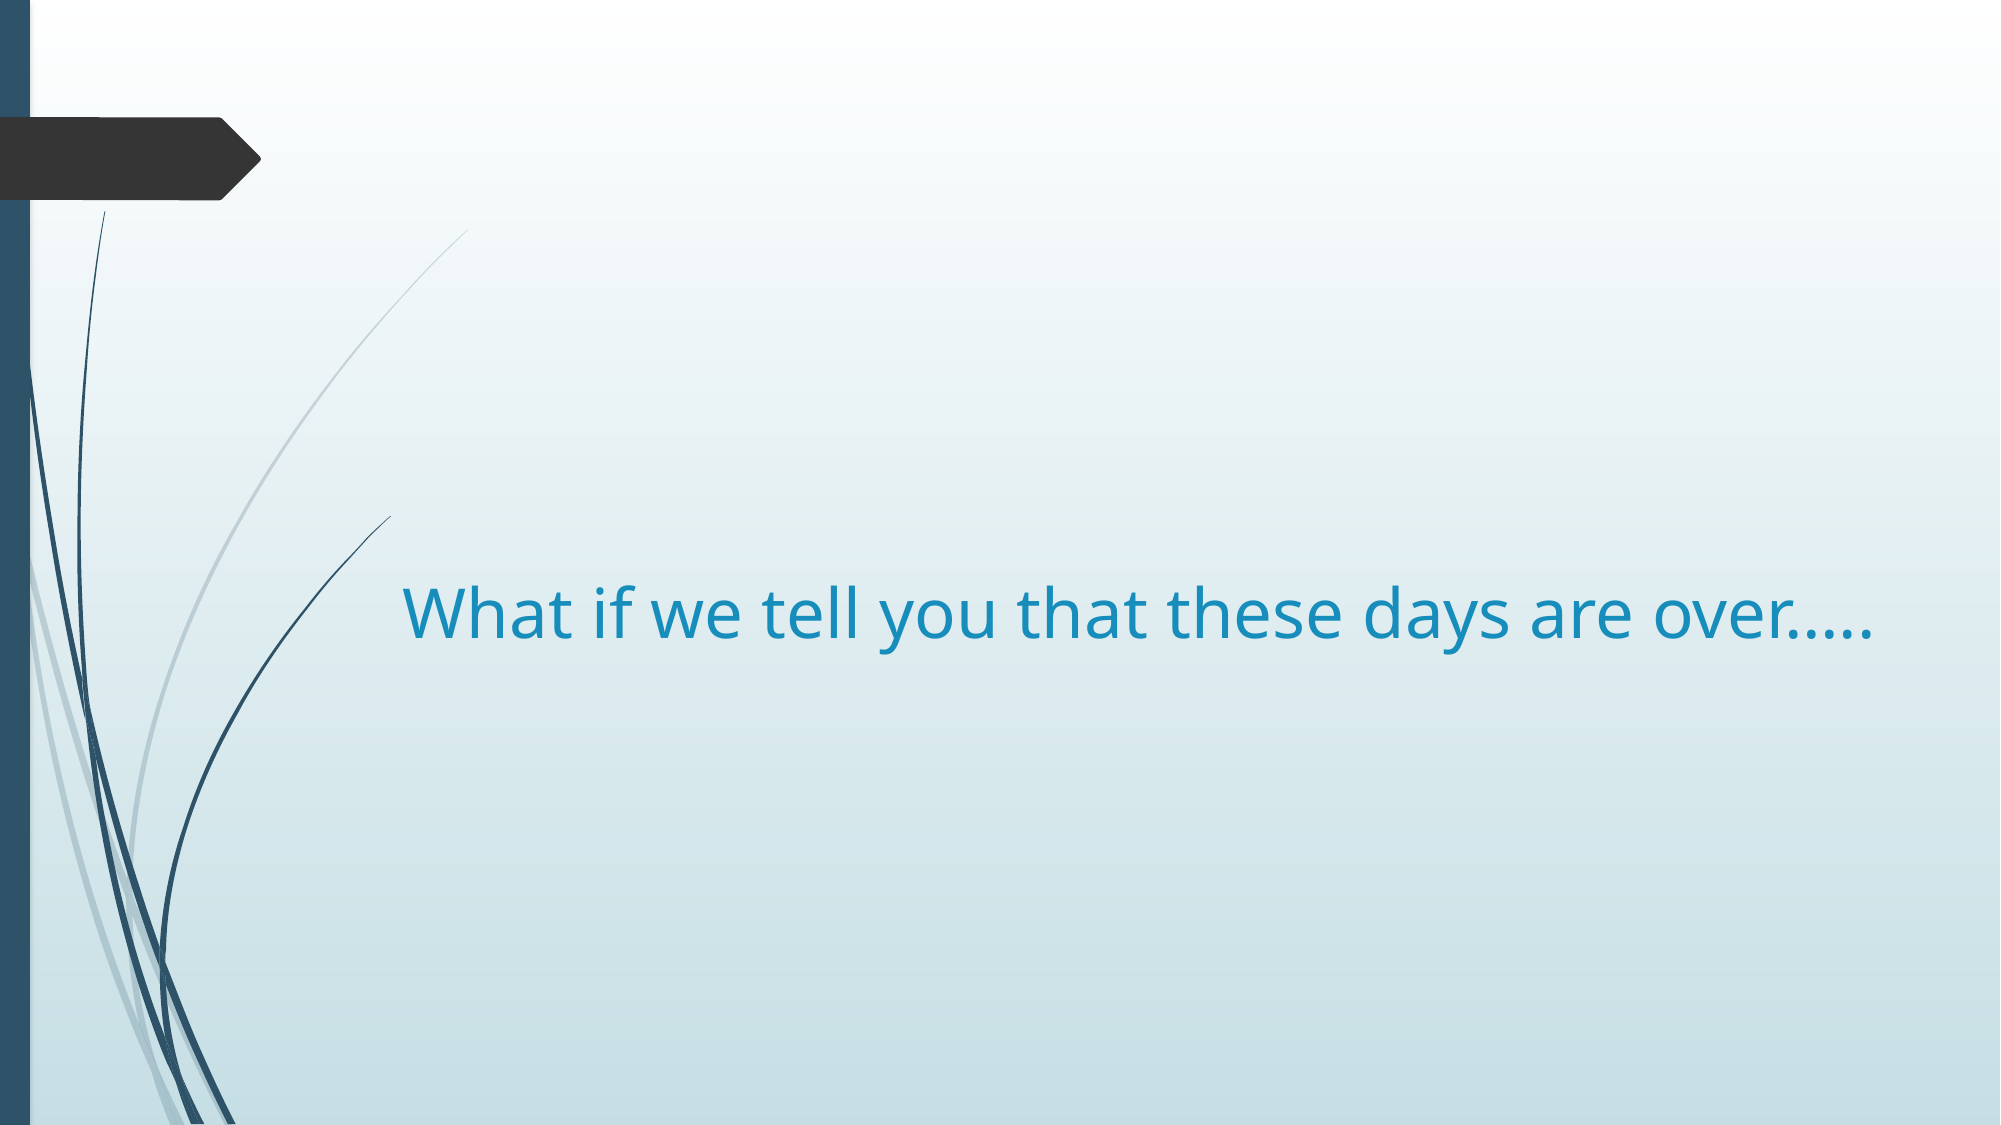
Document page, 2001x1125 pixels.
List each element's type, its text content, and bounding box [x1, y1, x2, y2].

title What if we tell you that these days are over….. [355, 562, 1925, 731]
